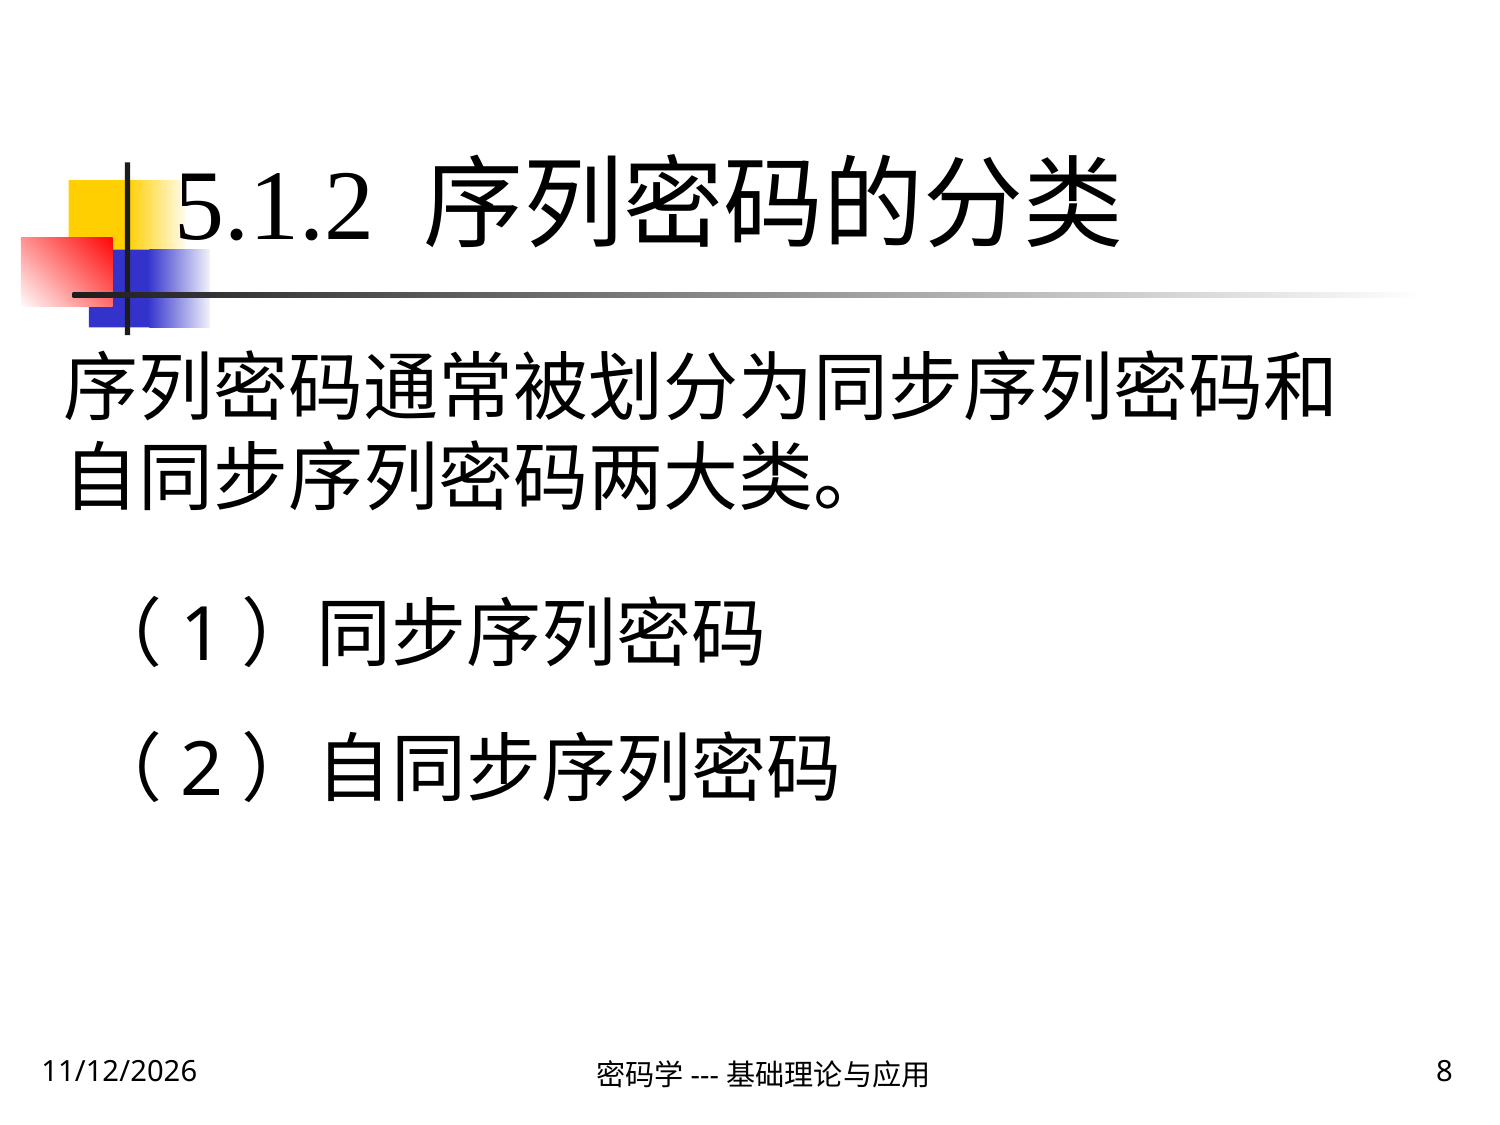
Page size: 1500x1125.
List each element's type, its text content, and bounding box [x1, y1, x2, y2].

text_box （1）同步序列密码 （2）自同步序列密码 [73, 533, 1016, 908]
slide_number 2020\1\28 Tuesday [26, 1023, 340, 1100]
footer 密码学---基础理论与应用 [525, 1023, 1002, 1100]
text_box 序列密码通常被划分为同步序列密码和自同步序列密码两大类。 [48, 332, 1424, 527]
text_box 5.1.2 序列密码的分类 [159, 132, 1139, 268]
slide_number 8 [1154, 1023, 1468, 1100]
